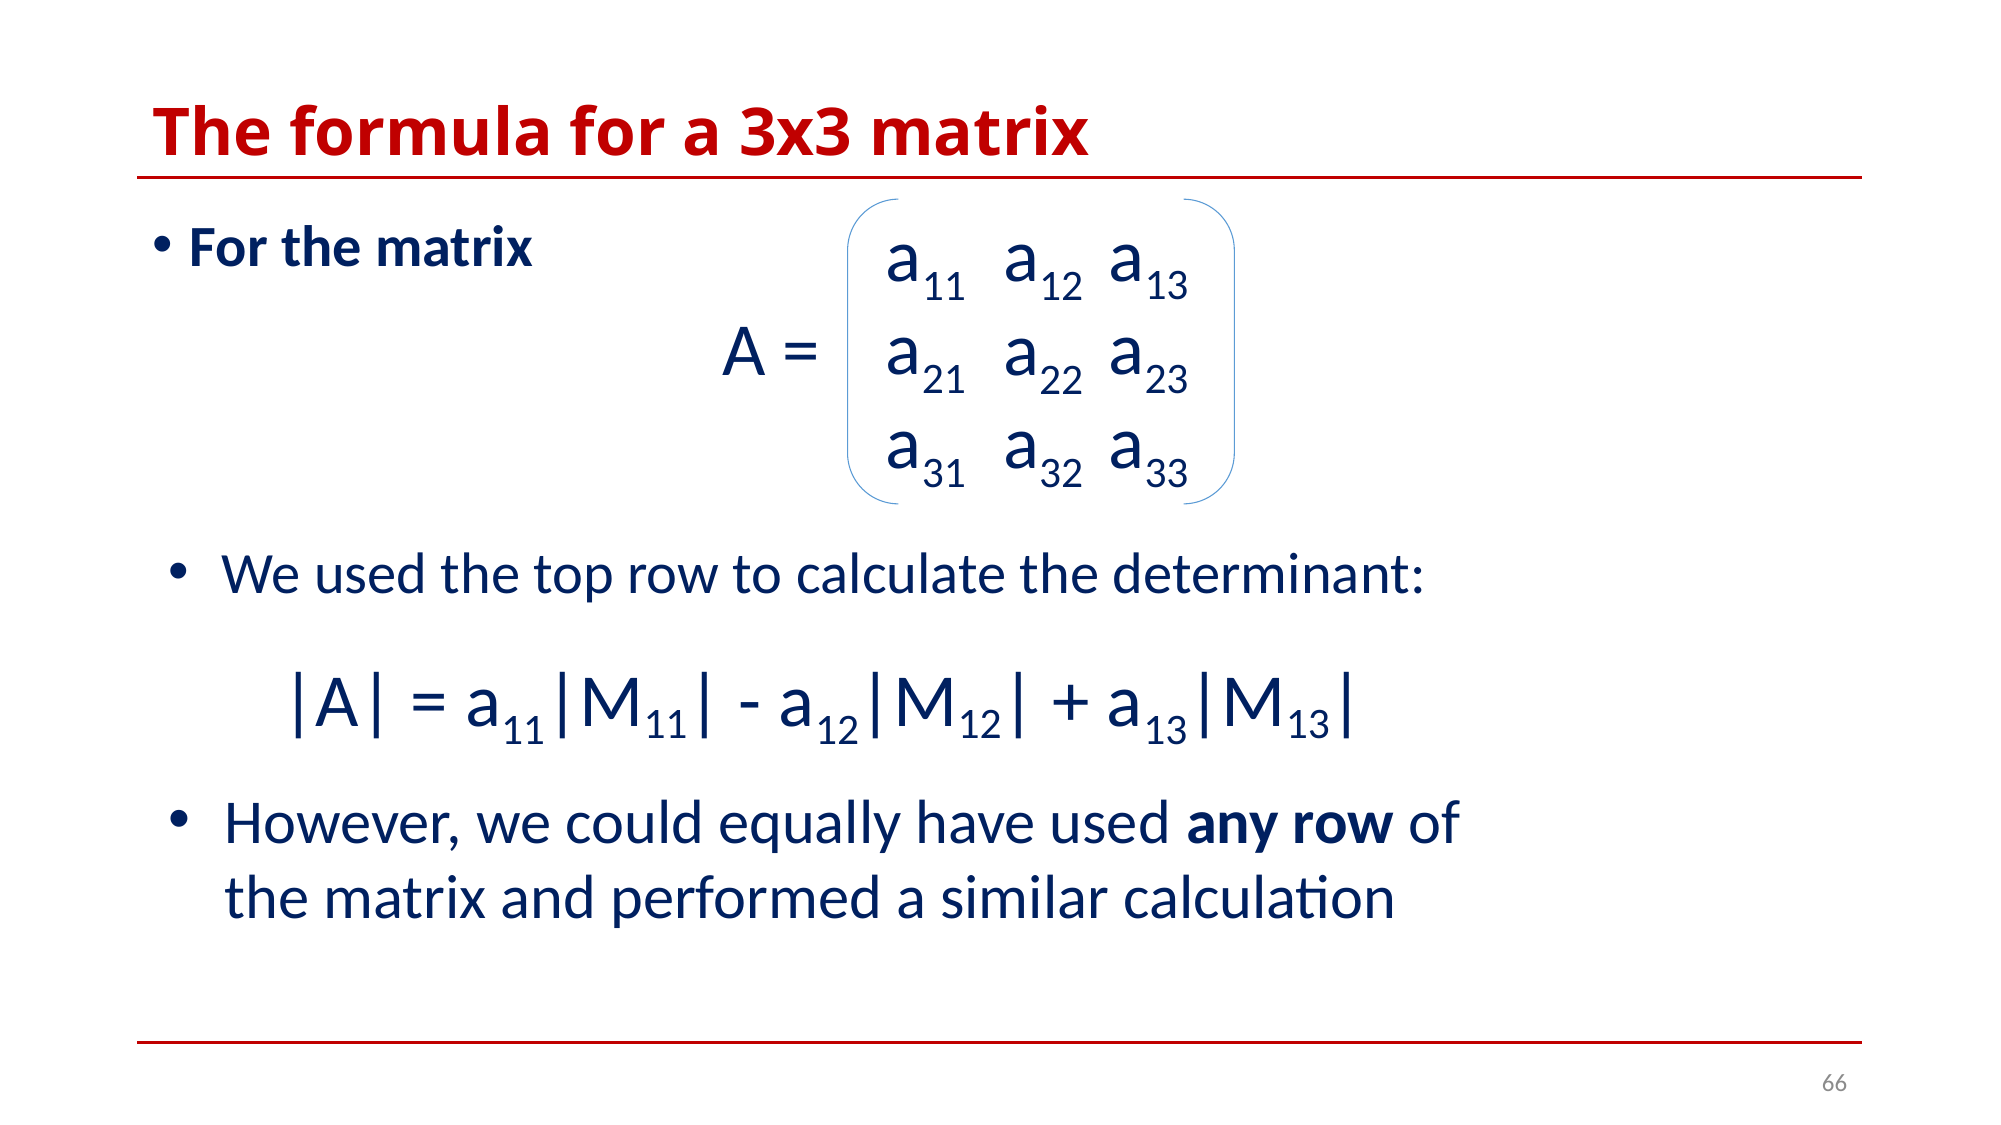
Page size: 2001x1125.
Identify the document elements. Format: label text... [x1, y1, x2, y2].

title The formula for a 3x3 matrix [137, 90, 1863, 178]
text_box We used the top row to calculate the determinant: [153, 527, 1549, 668]
text_box |A| = a11|M11| - a12|M12| + a13|M13| [266, 643, 1760, 762]
slide_number 66 [1412, 1051, 1863, 1111]
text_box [706, 198, 1235, 504]
list For the matrix [137, 208, 1388, 1014]
text_box However, we could equally have used any row of the matrix and performed a similar calculation [153, 773, 1504, 961]
